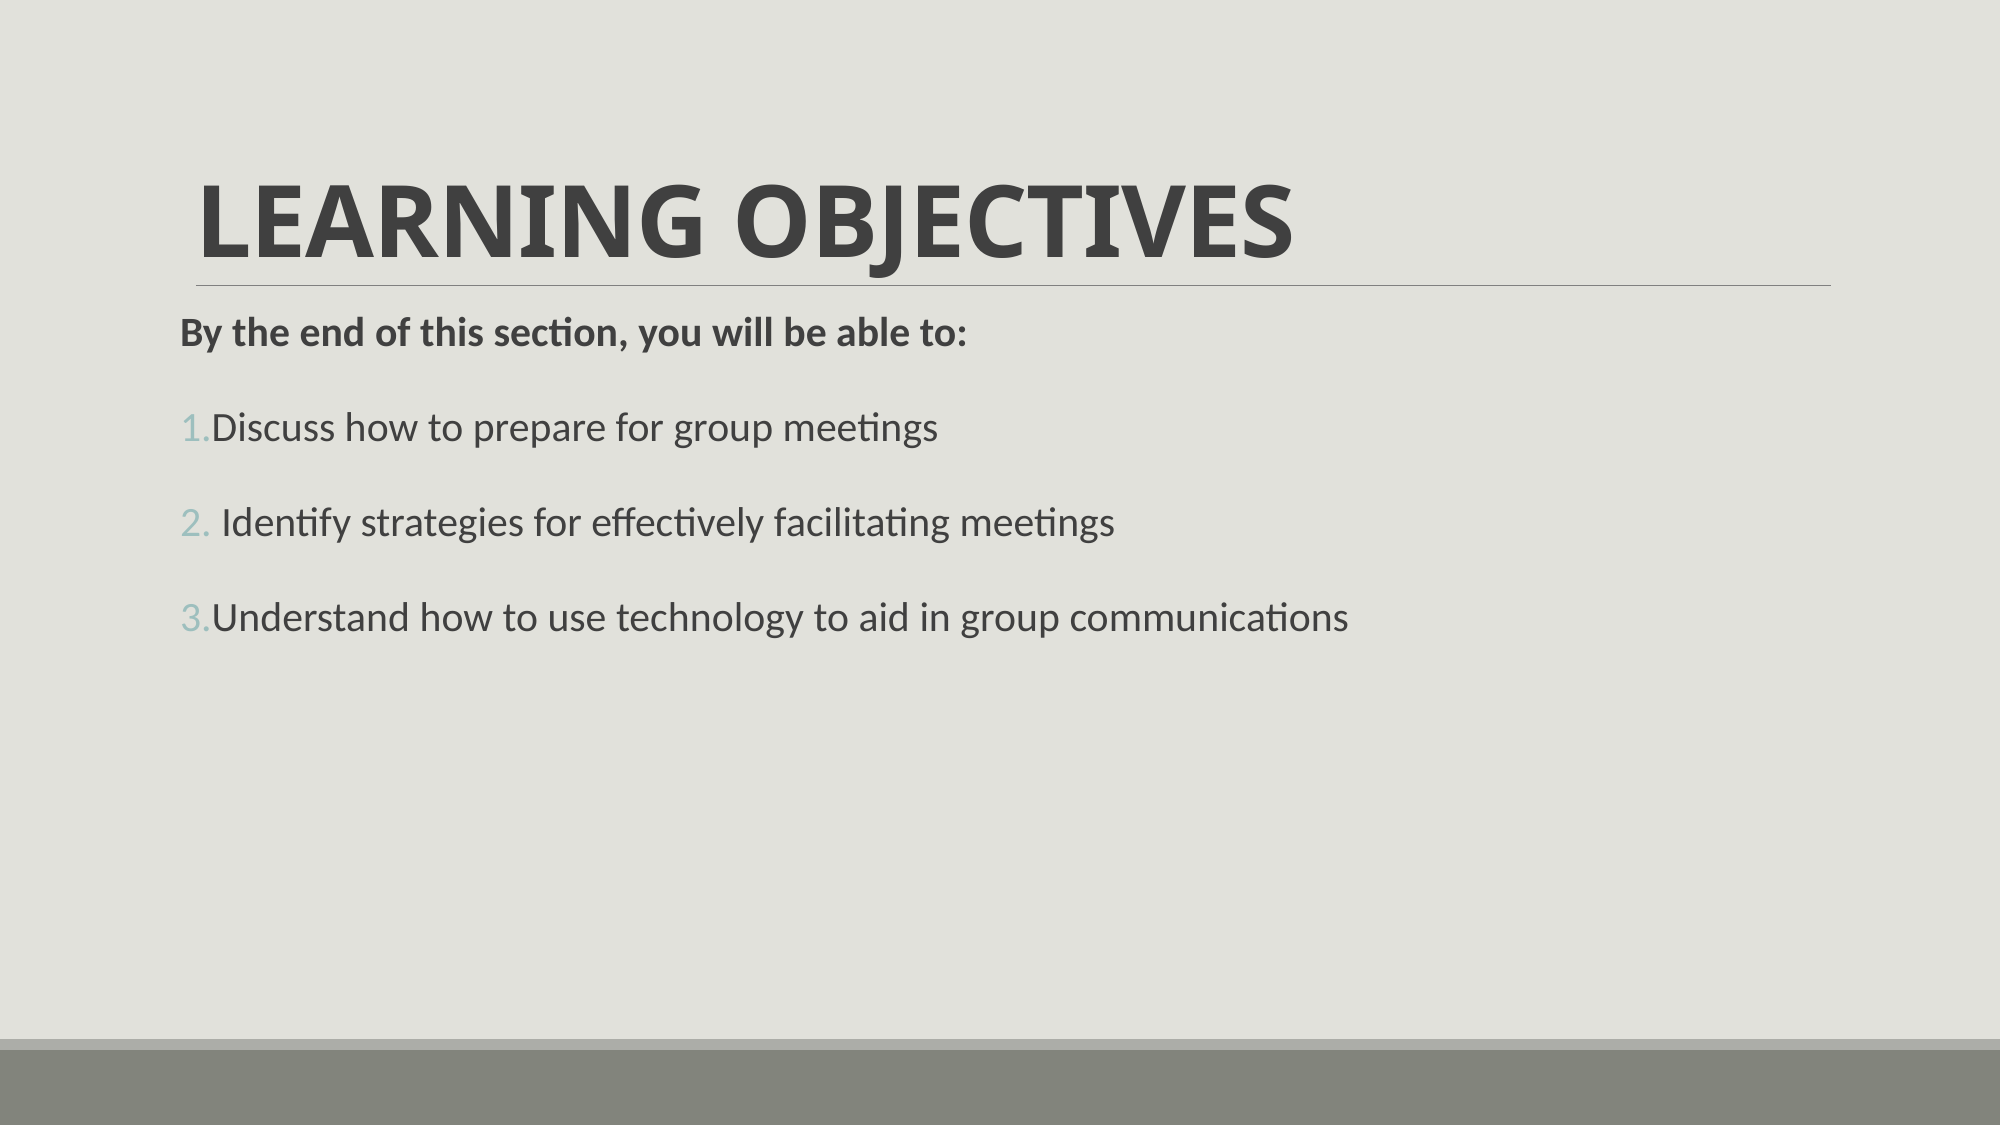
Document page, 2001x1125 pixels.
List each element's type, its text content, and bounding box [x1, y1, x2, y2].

list By the end of this section, you will be able to: Discuss how to prepare for group meetings Identify strategies for effectively facilitating meetings Understand how to use technology to aid in group communications [180, 302, 1830, 963]
title LEARNING OBJECTIVES [180, 47, 1830, 285]
